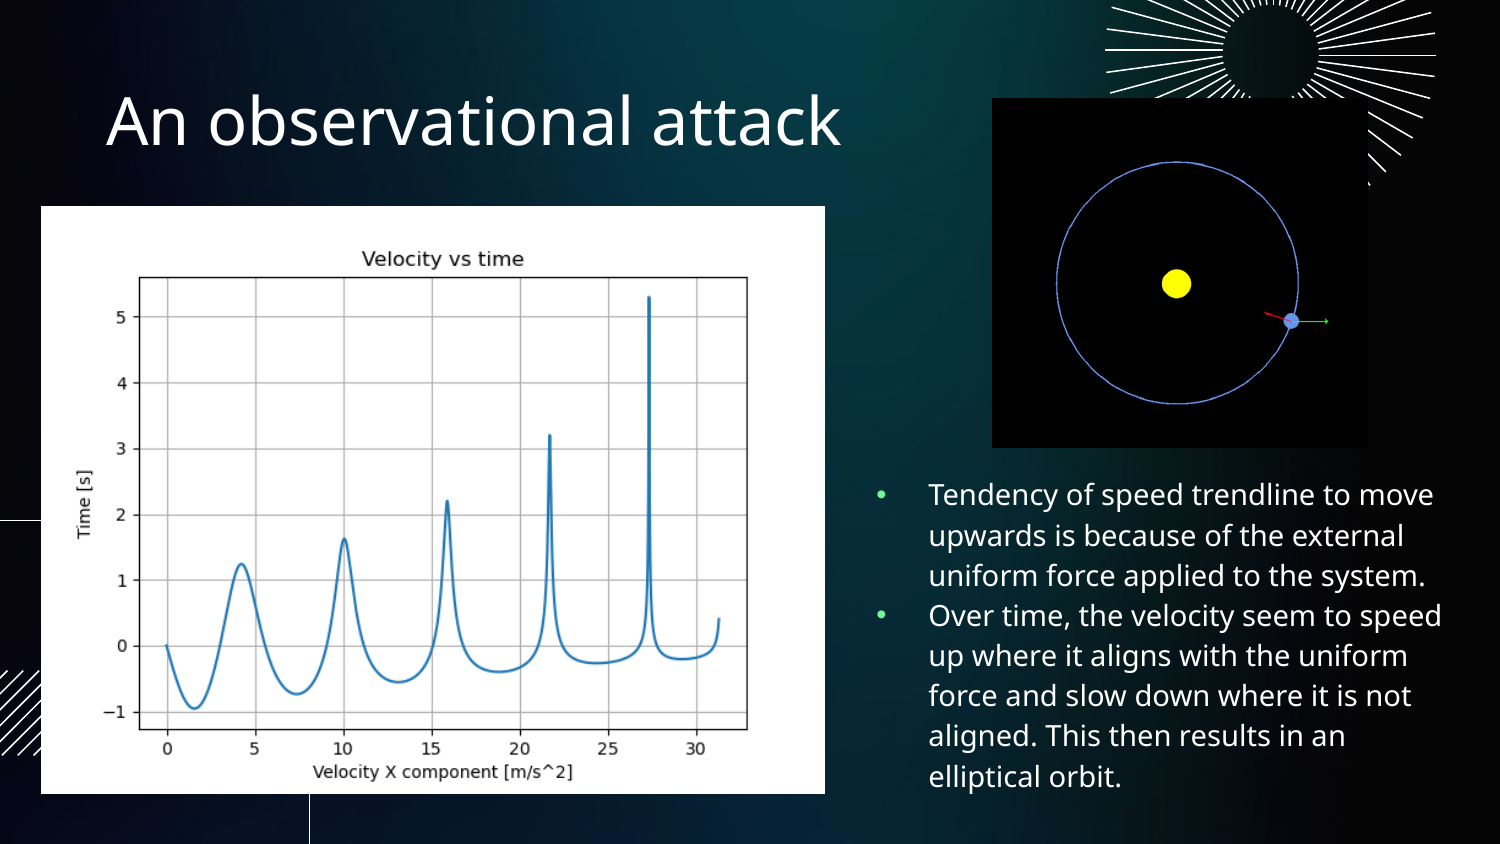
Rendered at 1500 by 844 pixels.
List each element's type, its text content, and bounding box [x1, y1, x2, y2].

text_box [1104, 0, 1437, 219]
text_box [990, 97, 1369, 449]
subtitle Tendency of speed trendline to move upwards is because of the external uniform force applied to the system. Over time, the velocity seem to speed up where it aligns with the uniform force and slow down where it is not aligned. This then results in an elliptical orbit. [838, 471, 1473, 804]
picture [0, 0, 1500, 844]
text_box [0, 508, 318, 844]
title An observational attack [91, 78, 1099, 148]
